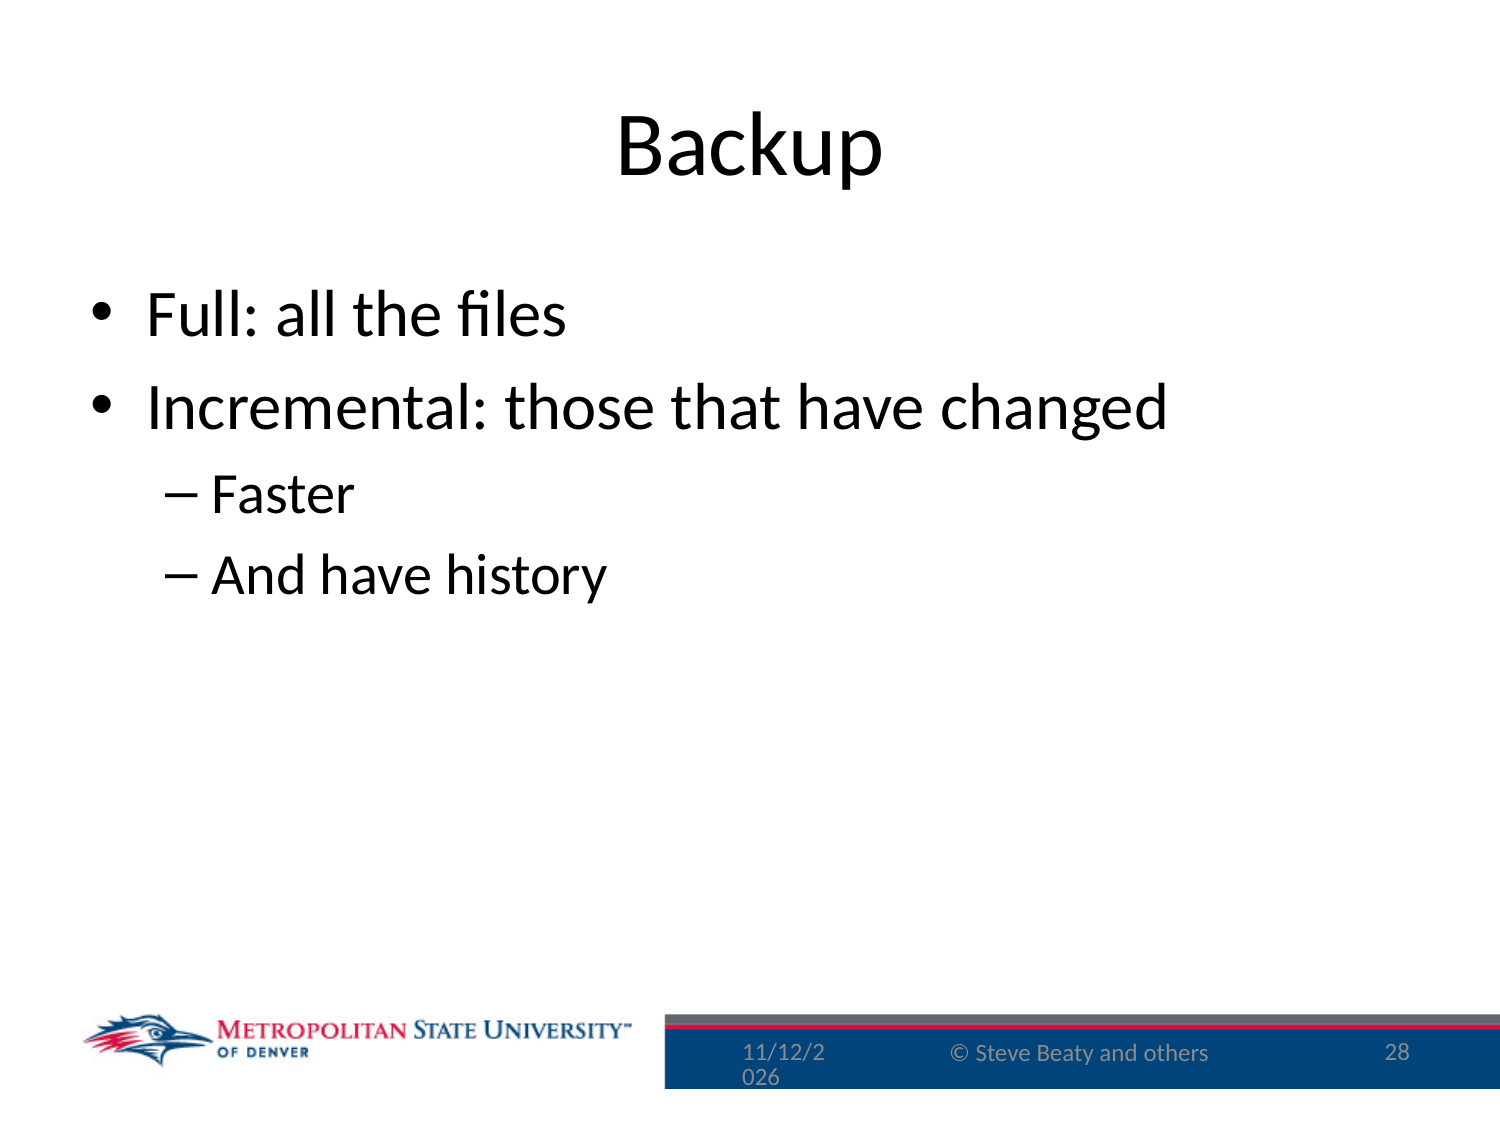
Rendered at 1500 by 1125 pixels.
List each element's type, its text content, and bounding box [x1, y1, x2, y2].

footer © Steve Beaty and others [841, 1021, 1317, 1082]
slide_number 28 [1316, 1020, 1425, 1081]
list Full: all the files Incremental: those that have changed Faster And have history [75, 262, 1425, 1005]
picture [44, 1012, 1500, 1089]
title Backup [75, 45, 1425, 233]
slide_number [727, 1020, 842, 1081]
